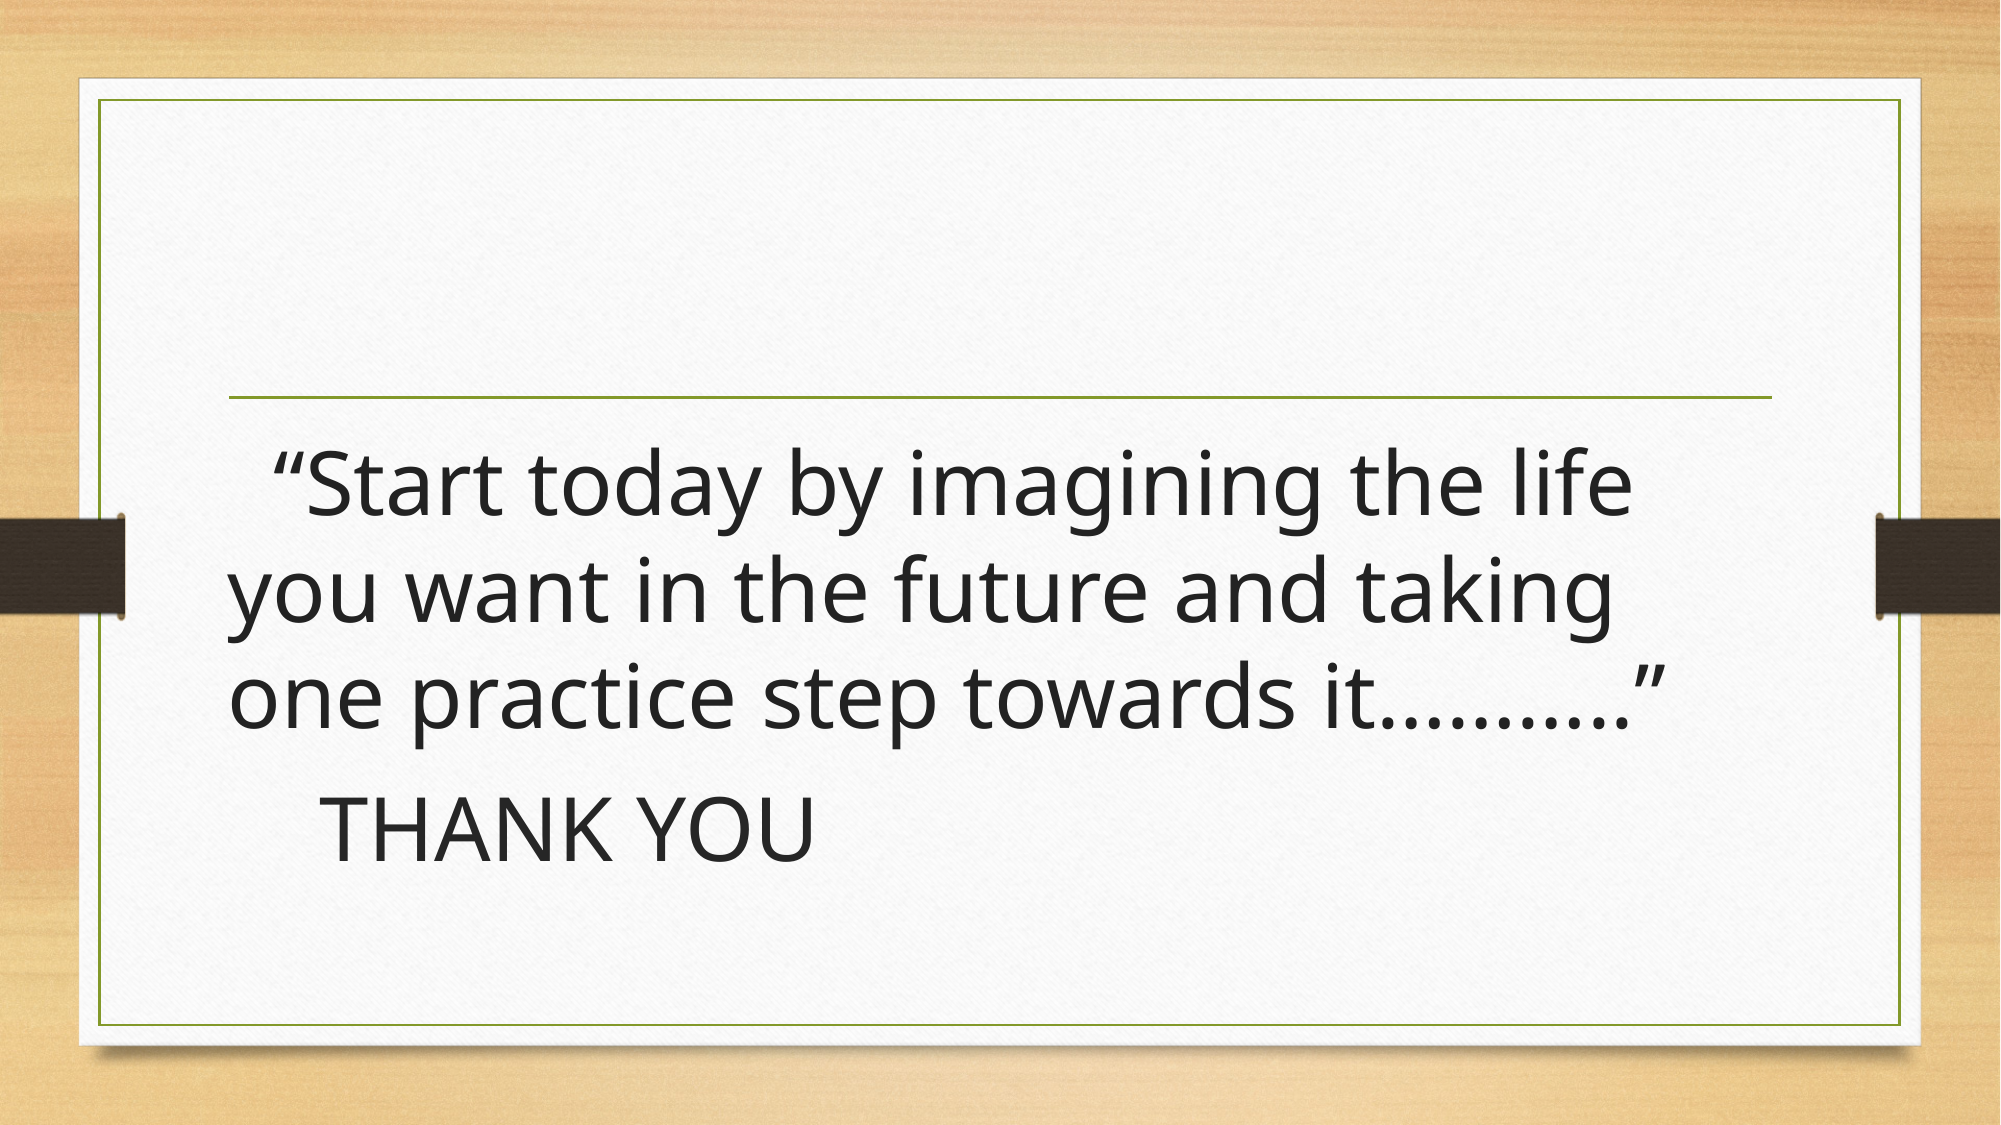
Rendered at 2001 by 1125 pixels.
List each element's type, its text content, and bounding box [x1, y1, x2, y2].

picture [0, 0, 2001, 1125]
list “Start today by imagining the life you want in the future and taking one practice step towards it………..” THANK YOU [212, 419, 1788, 964]
